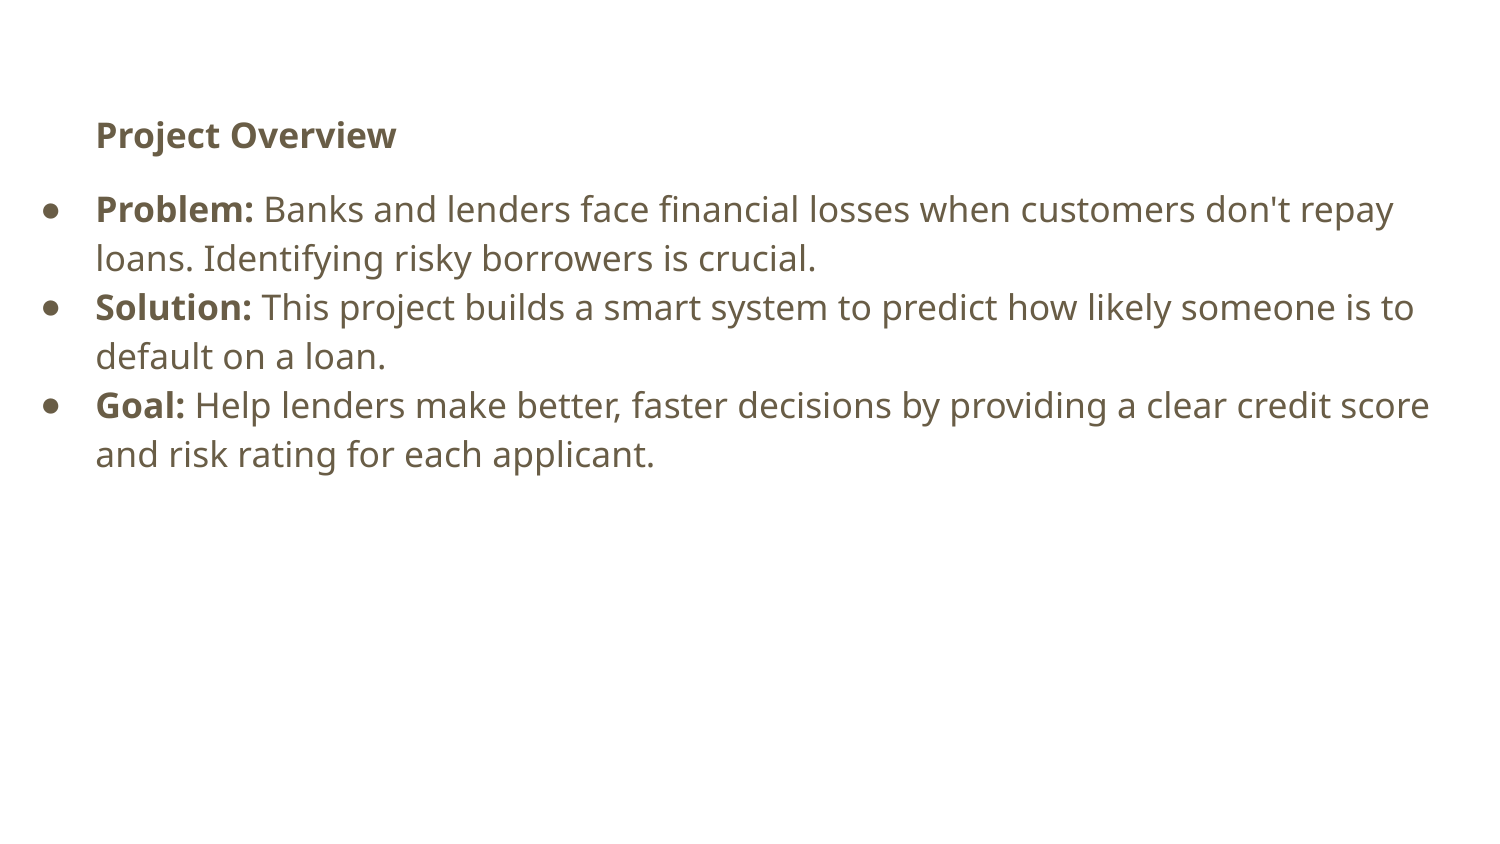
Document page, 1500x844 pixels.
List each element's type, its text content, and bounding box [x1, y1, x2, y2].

text_box Project Overview Problem: Banks and lenders face financial losses when customers don't repay loans. Identifying risky borrowers is crucial. Solution: This project builds a smart system to predict how likely someone is to default on a loan. Goal: Help lenders make better, faster decisions by providing a clear credit score and risk rating for each applicant. [5, 92, 1495, 490]
